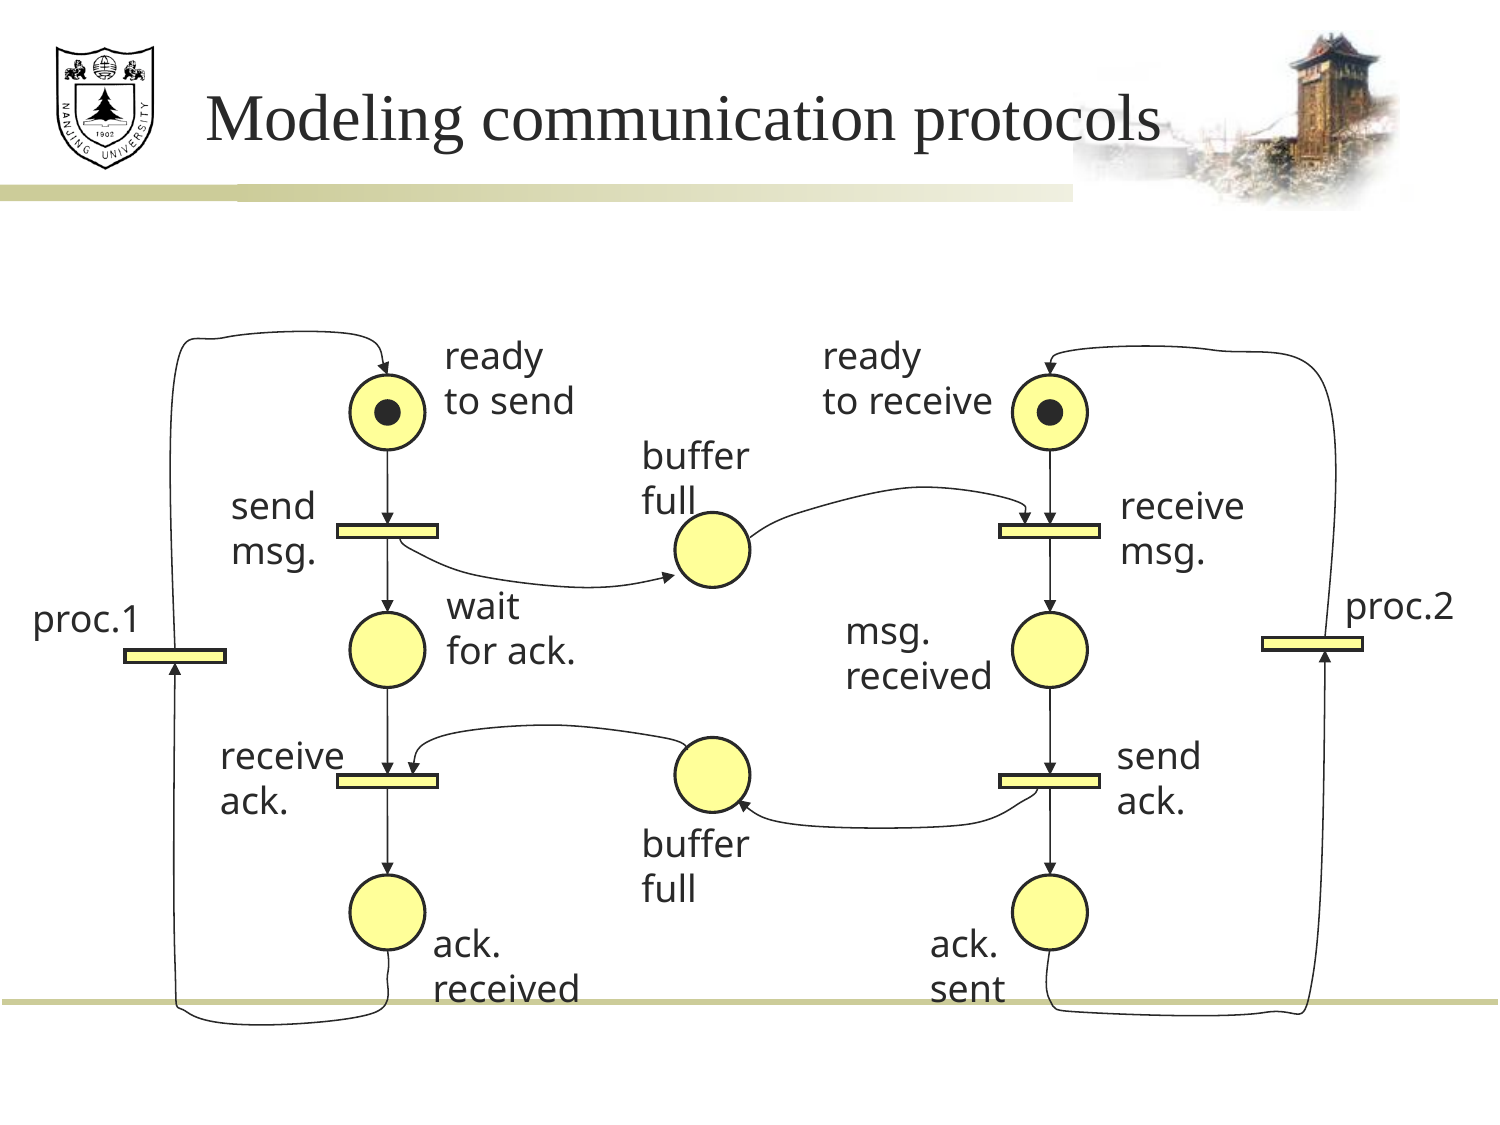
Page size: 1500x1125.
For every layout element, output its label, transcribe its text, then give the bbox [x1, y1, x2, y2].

text_box send msg. [230, 474, 332, 580]
text_box [361, 775, 438, 788]
text_box [1037, 399, 1063, 425]
text_box [349, 612, 425, 688]
text_box [381, 687, 394, 775]
text_box [1043, 687, 1057, 775]
text_box [168, 662, 389, 1026]
text_box [381, 787, 394, 875]
text_box [1043, 537, 1057, 613]
text_box buffer full [626, 424, 766, 530]
text_box [399, 537, 676, 588]
text_box send ack. [1101, 724, 1218, 830]
picture [1021, 999, 1051, 1005]
text_box [674, 737, 750, 812]
text_box proc.2 [1329, 574, 1470, 635]
text_box ack. received [417, 912, 596, 1018]
text_box wait for ack. [431, 574, 592, 680]
text_box [170, 331, 389, 651]
text_box ready to send [429, 324, 591, 430]
title Modeling communication protocols [137, 66, 1232, 161]
text_box [125, 650, 225, 663]
text_box receive msg. [1105, 474, 1261, 580]
text_box [1043, 449, 1057, 526]
text_box ack. sent [914, 912, 1021, 1018]
text_box [1012, 612, 1088, 688]
picture [50, 42, 160, 173]
text_box [999, 775, 1100, 788]
text_box [381, 449, 394, 526]
text_box receive ack. [222, 724, 361, 830]
text_box buffer full [626, 812, 766, 918]
text_box [407, 724, 688, 776]
text_box [1012, 375, 1088, 450]
picture [386, 999, 417, 1005]
text_box [737, 787, 1038, 829]
text_box proc.1 [17, 587, 157, 648]
text_box [1044, 345, 1336, 638]
text_box [352, 874, 425, 950]
text_box [1043, 787, 1057, 875]
picture [1073, 30, 1400, 211]
text_box [1262, 637, 1363, 651]
text_box [674, 530, 750, 588]
text_box [351, 374, 425, 450]
text_box [999, 525, 1100, 538]
picture [2, 999, 176, 1005]
text_box [1046, 649, 1332, 1016]
text_box [1012, 875, 1088, 950]
text_box [337, 525, 438, 538]
text_box [749, 487, 1032, 538]
text_box ready to receive [807, 324, 1009, 430]
picture [1308, 999, 1498, 1005]
text_box [375, 399, 400, 425]
text_box [381, 537, 394, 613]
picture [596, 999, 914, 1005]
text_box msg. received [830, 599, 1009, 705]
